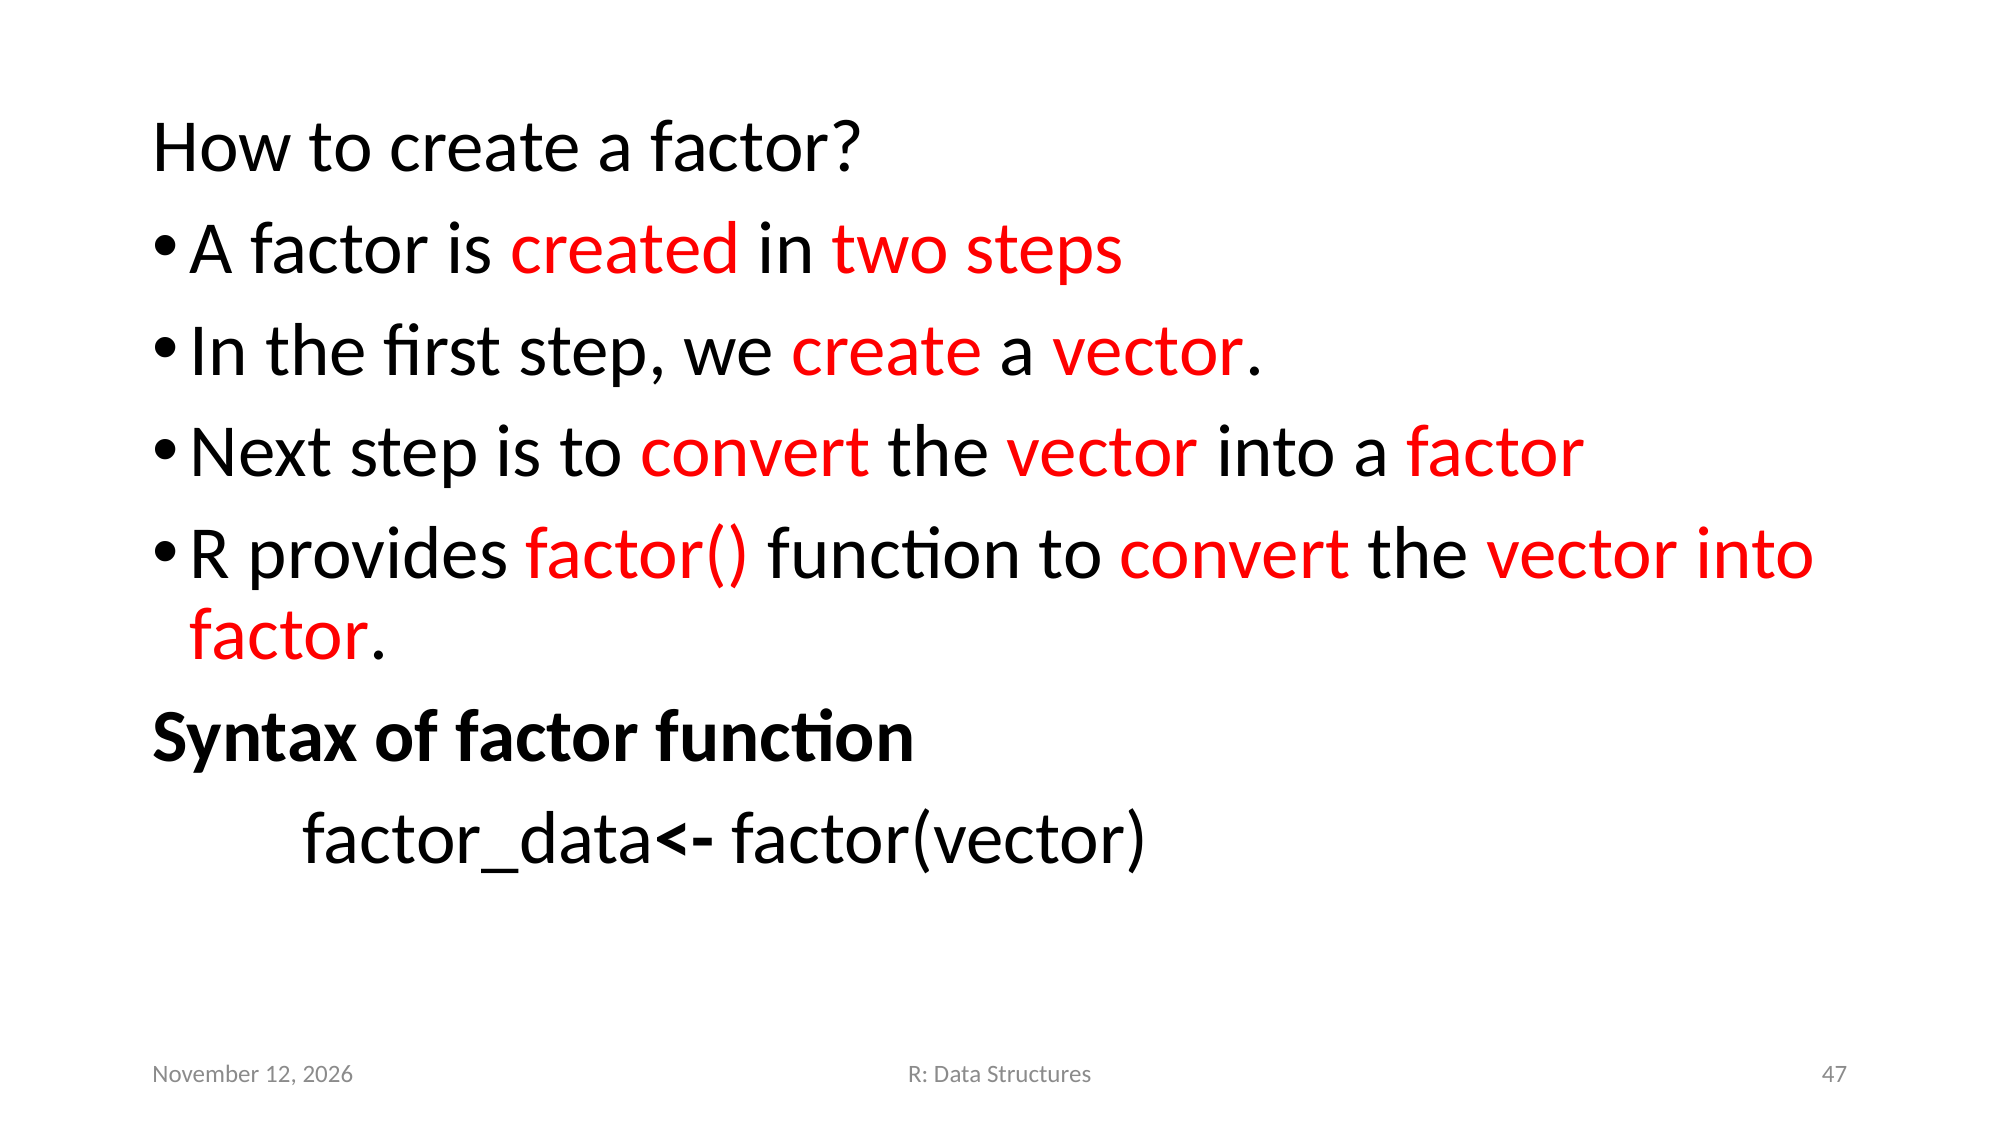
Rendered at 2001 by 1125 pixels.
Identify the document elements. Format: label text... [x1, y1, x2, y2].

list How to create a factor? A factor is created in two steps In the first step, we create a vector. Next step is to convert the vector into a factor R provides factor() function to convert the vector into factor. Syntax of factor function factor_data<- factor(vector) [137, 99, 1863, 1014]
footer R: Data Structures [662, 1042, 1338, 1103]
slide_number 47 [1412, 1042, 1863, 1103]
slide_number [137, 1042, 588, 1103]
